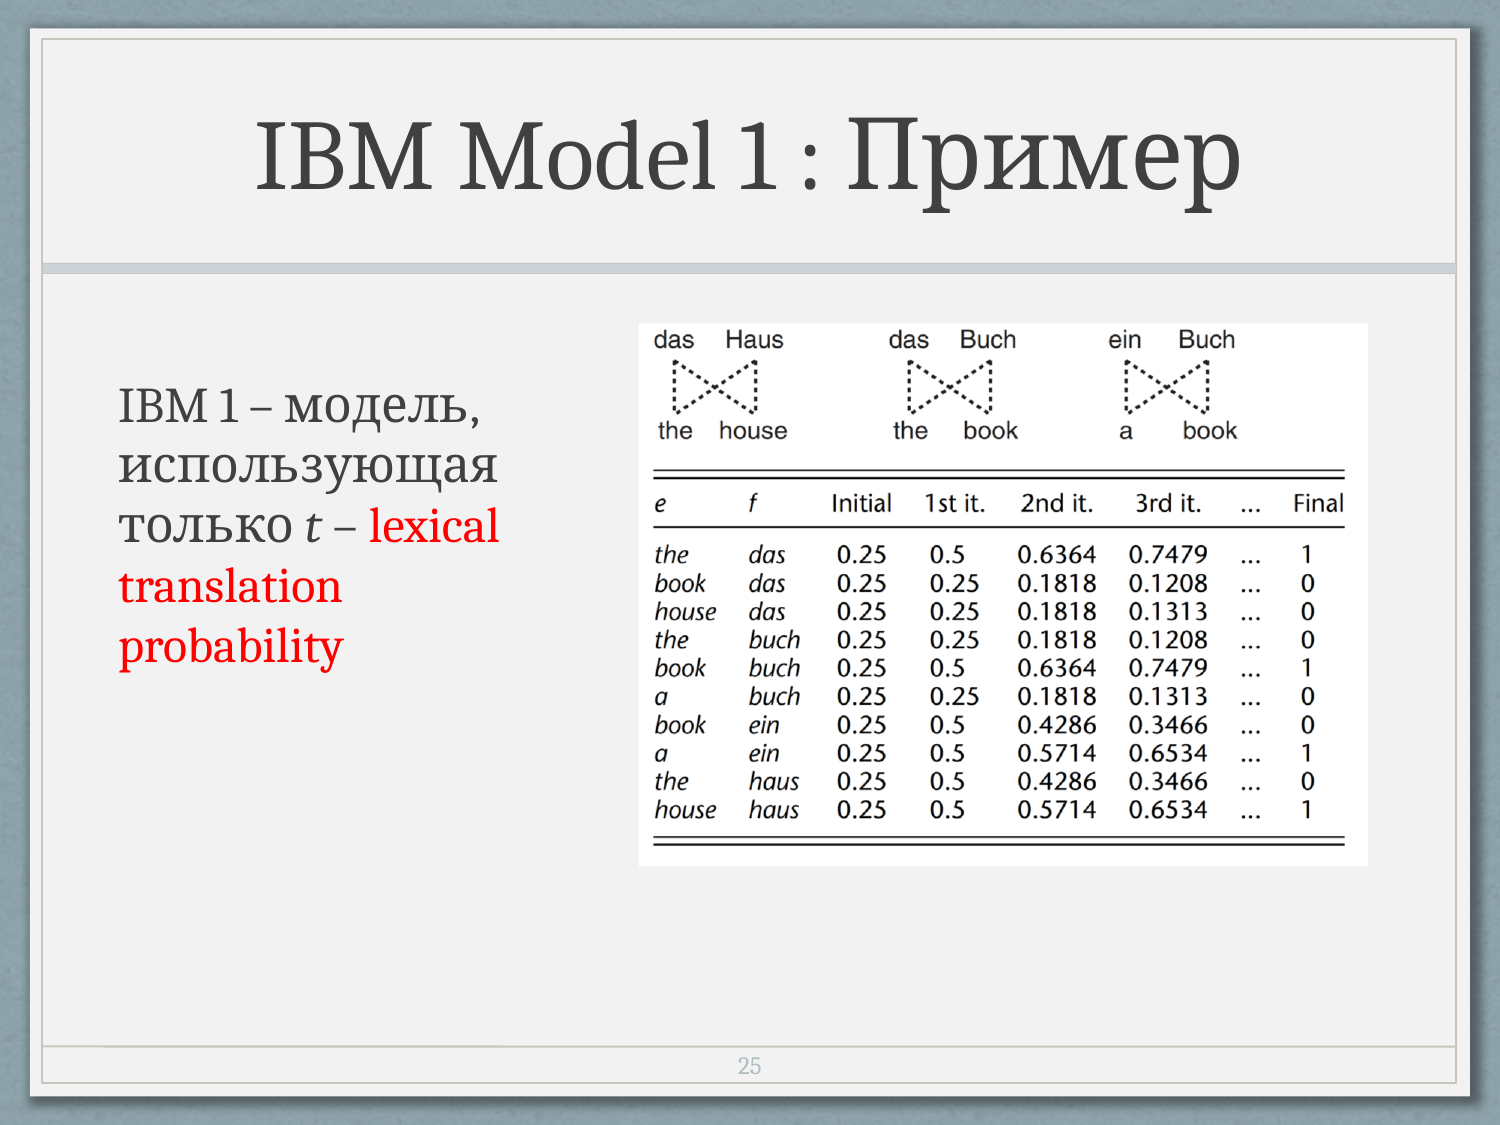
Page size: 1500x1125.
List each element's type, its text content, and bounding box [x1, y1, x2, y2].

title IBM Model 1 : Пример [147, 40, 1353, 260]
slide_number 24 [687, 1042, 813, 1088]
picture [637, 321, 1369, 867]
list IBM 1 – модель, использующая только t – lexical translation probability [103, 365, 550, 901]
